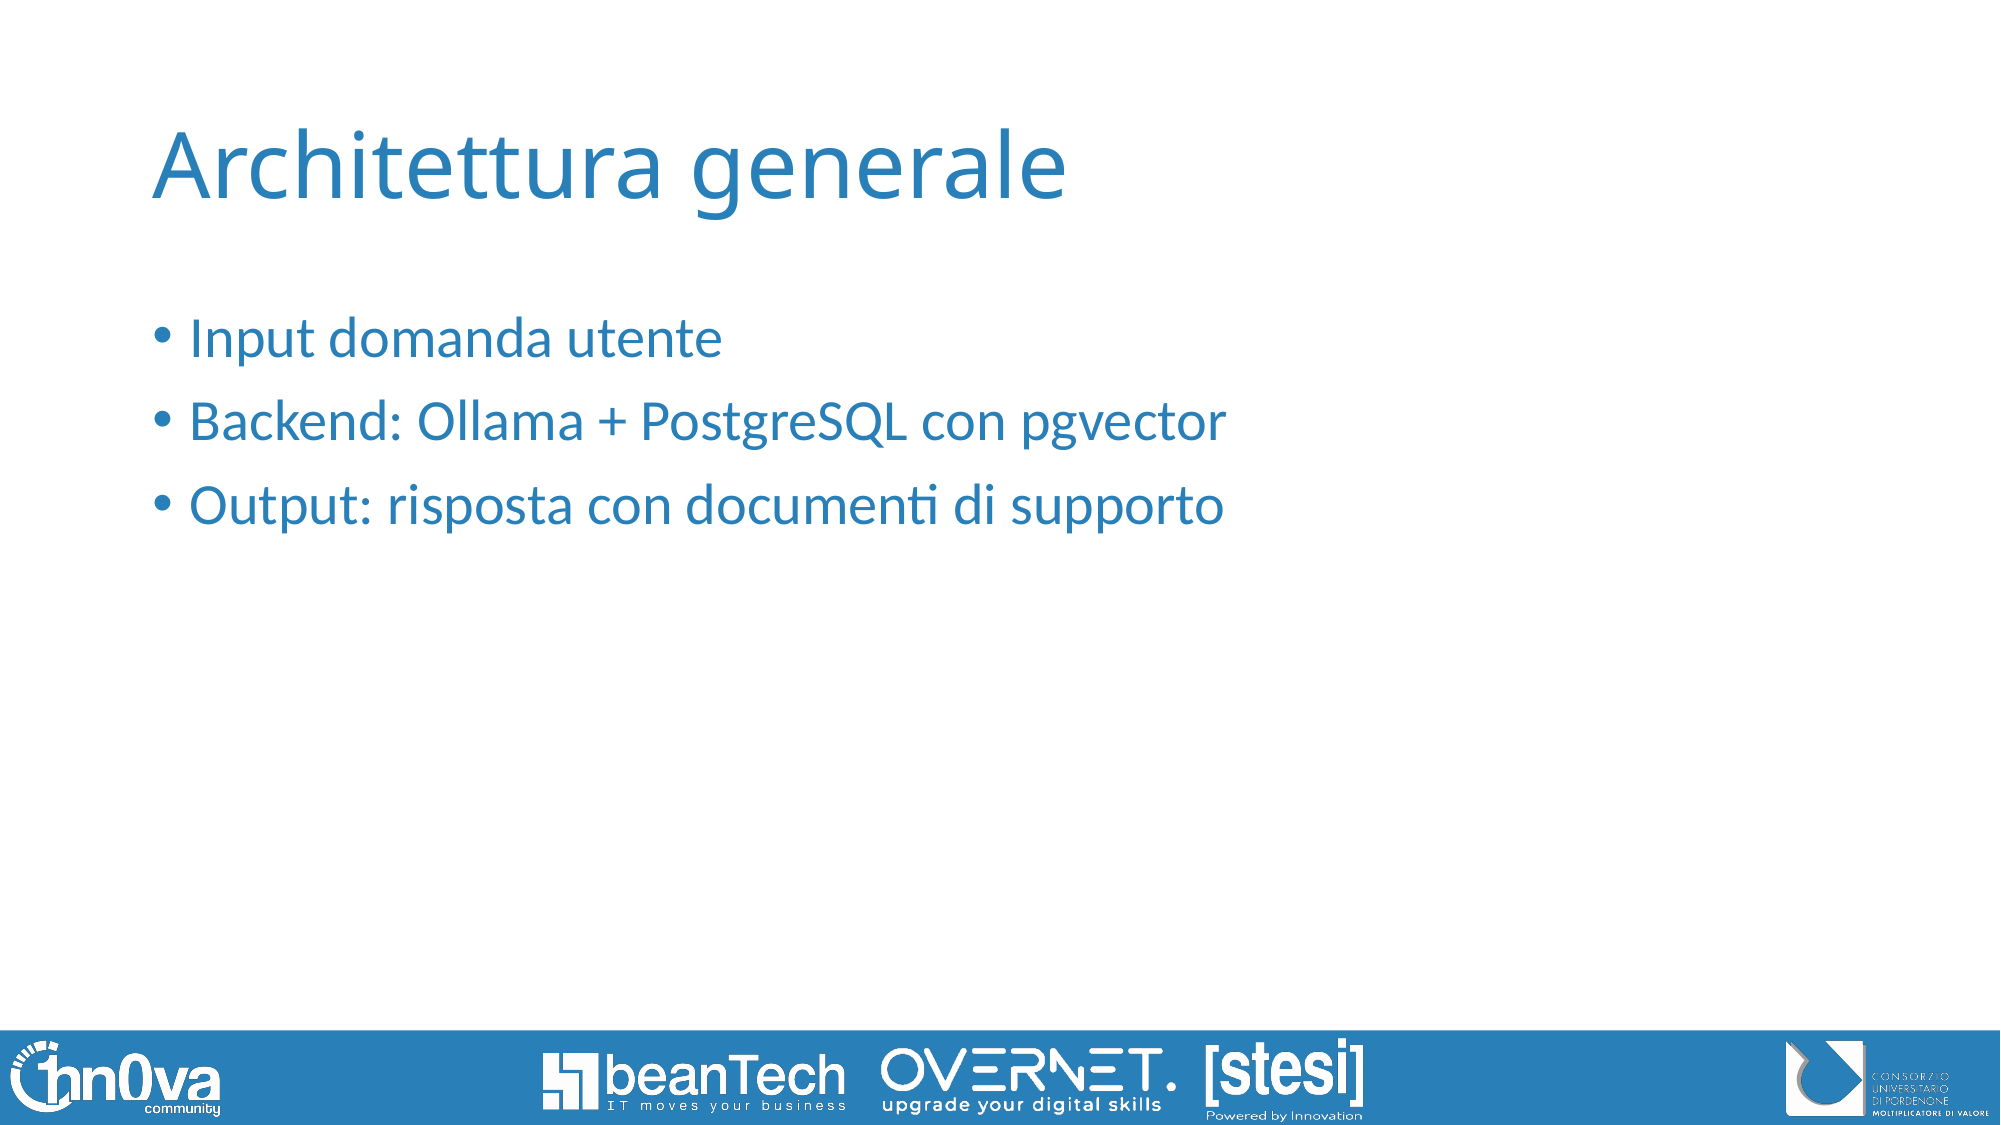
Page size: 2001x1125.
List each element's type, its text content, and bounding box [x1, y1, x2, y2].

picture [1778, 1038, 2000, 1122]
picture [543, 1053, 845, 1113]
picture [9, 1038, 222, 1119]
picture [1204, 1037, 1365, 1123]
list Input domanda utente Backend: Ollama + PostgreSQL con pgvector Output: risposta con documenti di supporto [137, 299, 1863, 1014]
picture [867, 1041, 1188, 1119]
title Architettura generale [137, 59, 1863, 278]
